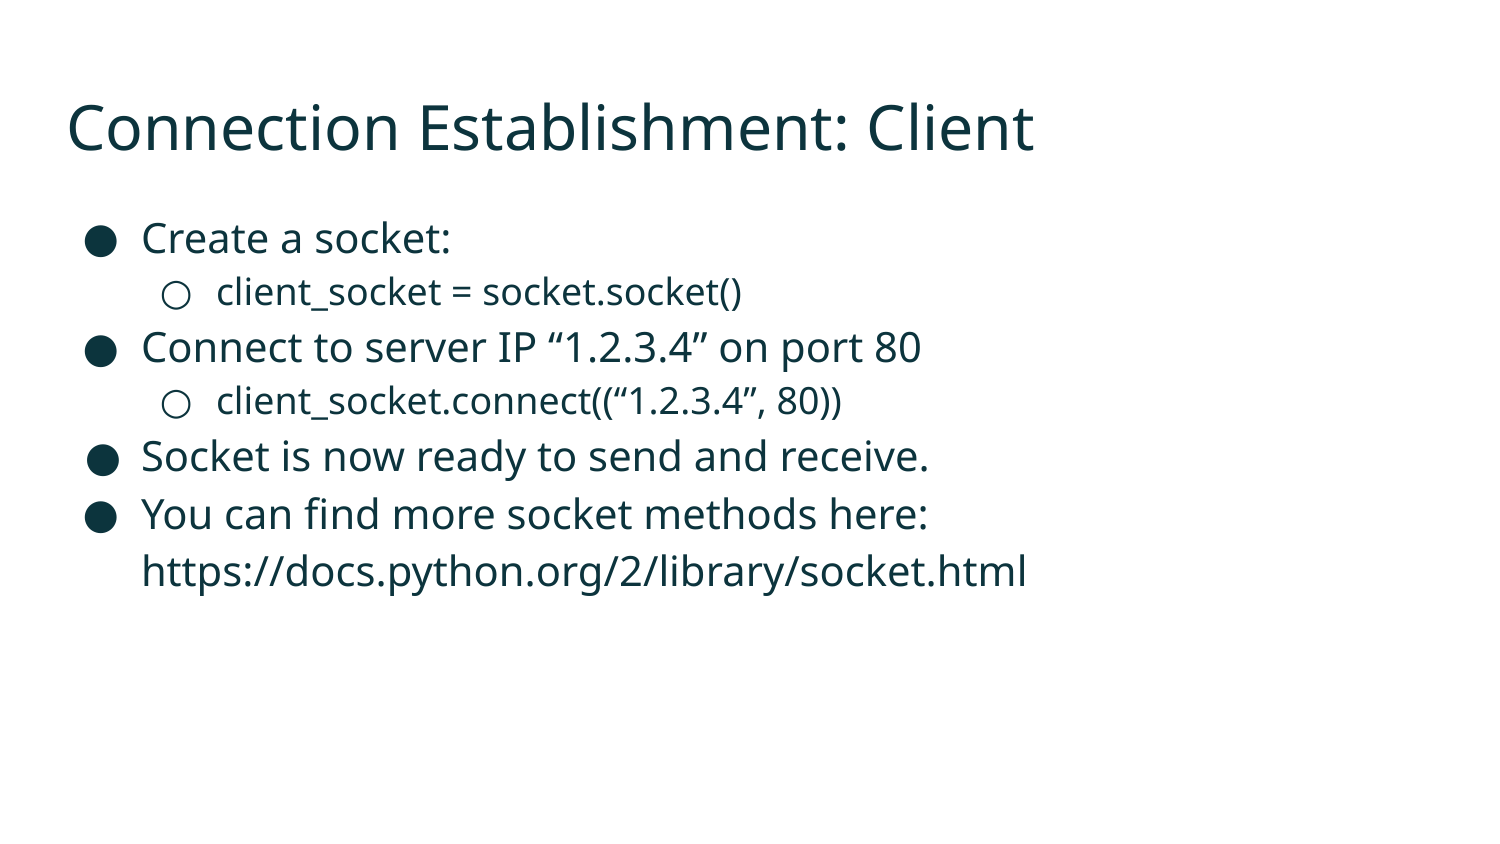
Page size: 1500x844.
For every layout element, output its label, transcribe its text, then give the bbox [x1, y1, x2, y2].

title Connection Establishment: Client [51, 72, 1449, 167]
list Create a socket: client_socket = socket.socket() Connect to server IP “1.2.3.4” on port 80 client_socket.connect((“1.2.3.4”, 80)) Socket is now ready to send and receive. You can find more socket methods here: https://docs.python.org/2/library/socket.html [51, 189, 1449, 750]
